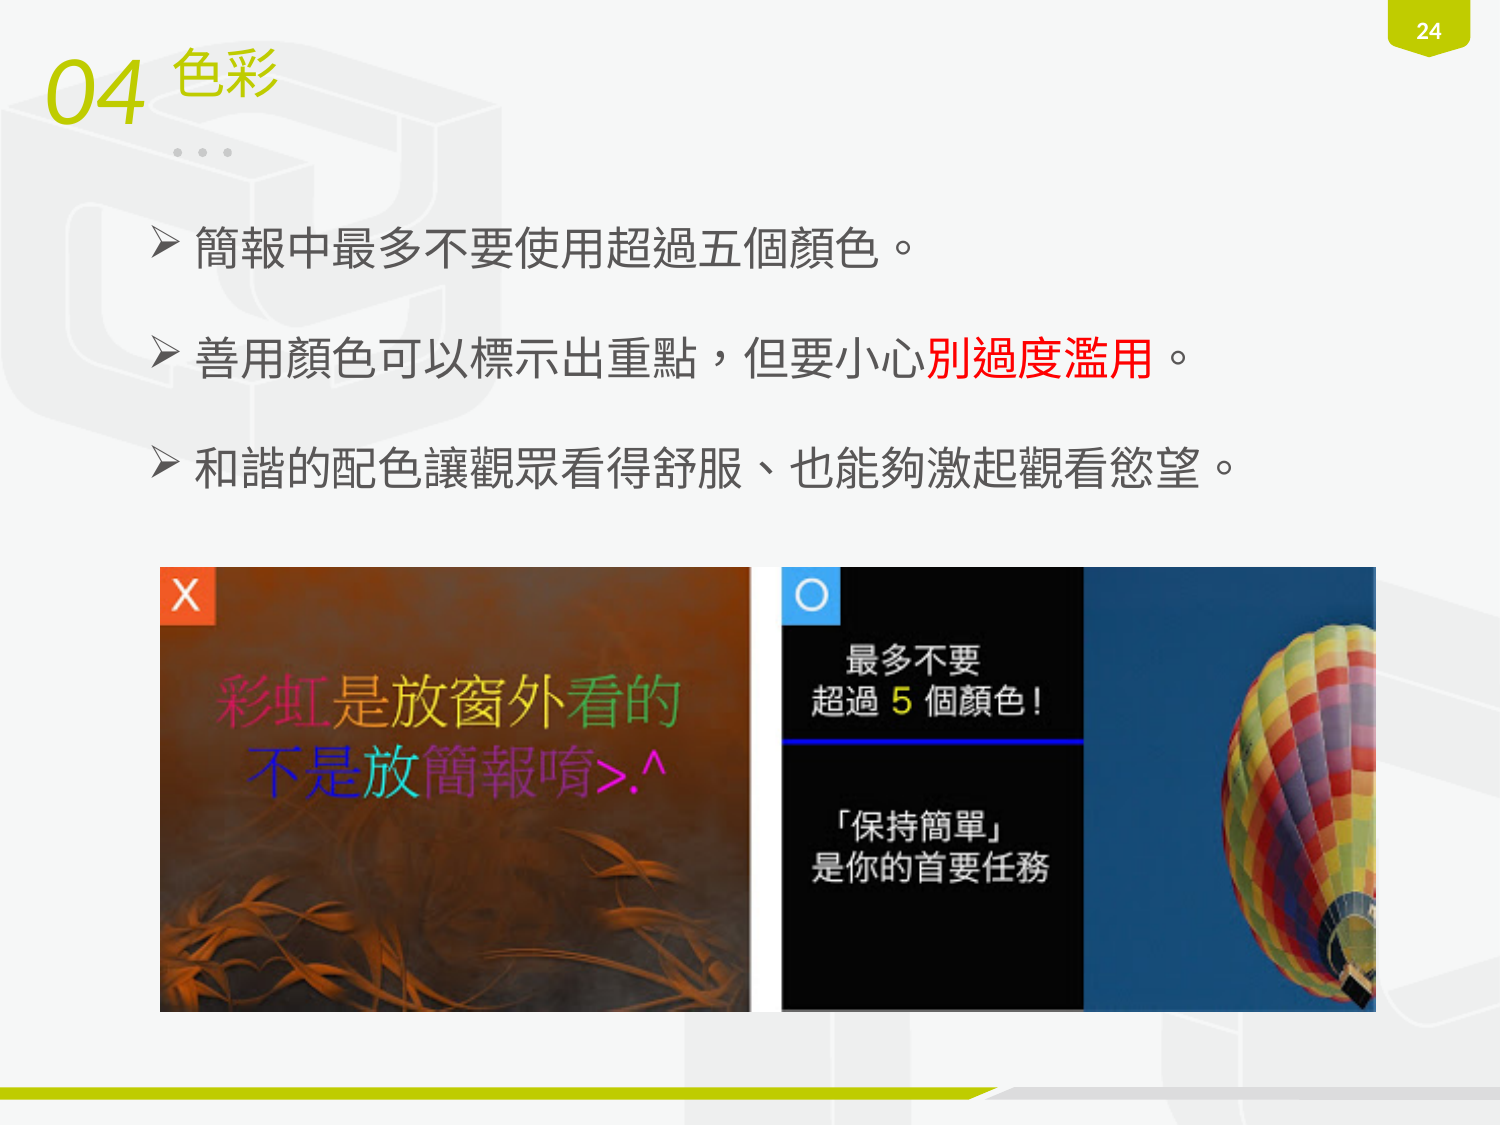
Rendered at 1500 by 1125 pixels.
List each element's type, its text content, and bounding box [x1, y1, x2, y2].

list 簡報中最多不要使用超過五個顏色。 善用顏色可以標示出重點，但要小心別過度濫用。 和諧的配色讓觀眾看得舒服、也能夠激起觀看慾望。 [147, 219, 1388, 858]
title 色彩 [171, 54, 845, 90]
list 04 [41, 30, 148, 138]
slide_number 24 [1387, 0, 1471, 60]
picture [0, 0, 1500, 1125]
